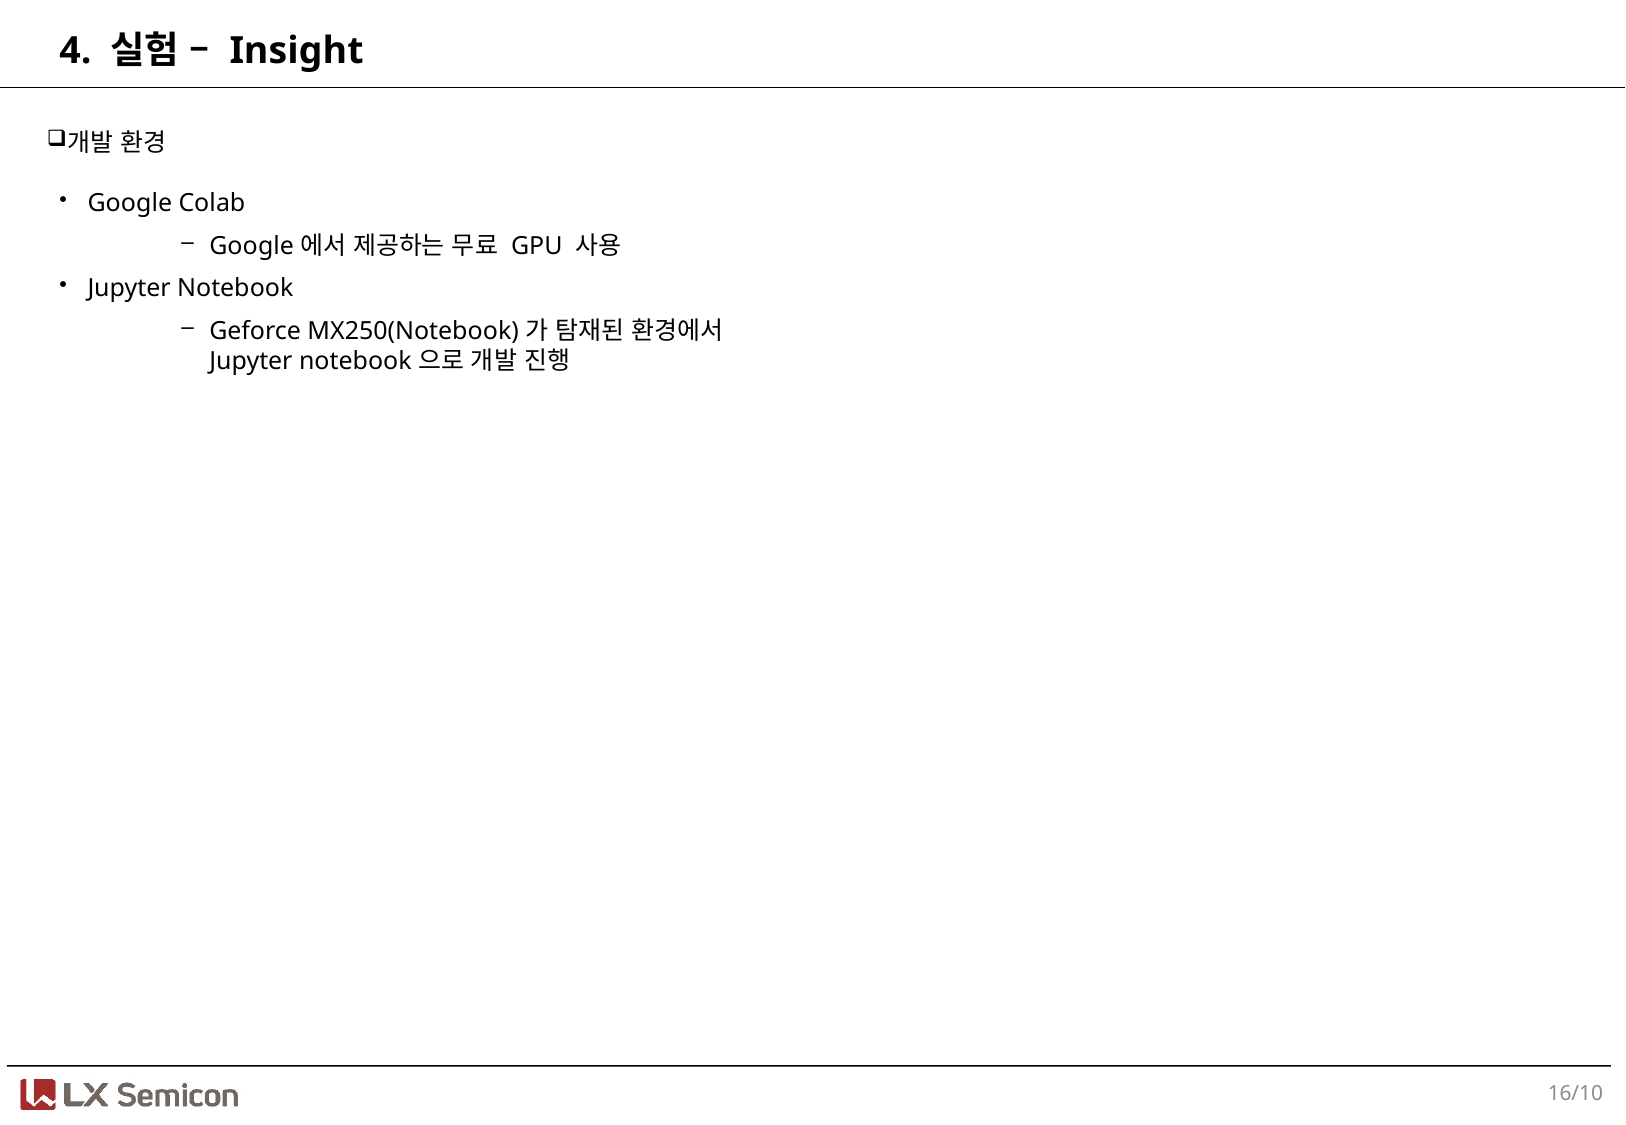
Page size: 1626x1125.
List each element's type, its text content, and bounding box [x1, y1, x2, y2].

text_box Google Colab Google에서 제공하는 무료 GPU 사용 Jupyter Notebook Geforce MX250(Notebook)가 탐재된 환경에서 Jupyter notebook으로 개발 진행 [44, 179, 813, 382]
picture [16, 1076, 242, 1113]
text_box 4. 실험 – Insight [44, 19, 1451, 79]
slide_number 16/10 [1485, 1063, 1618, 1124]
text_box 개발 환경 [32, 118, 800, 164]
